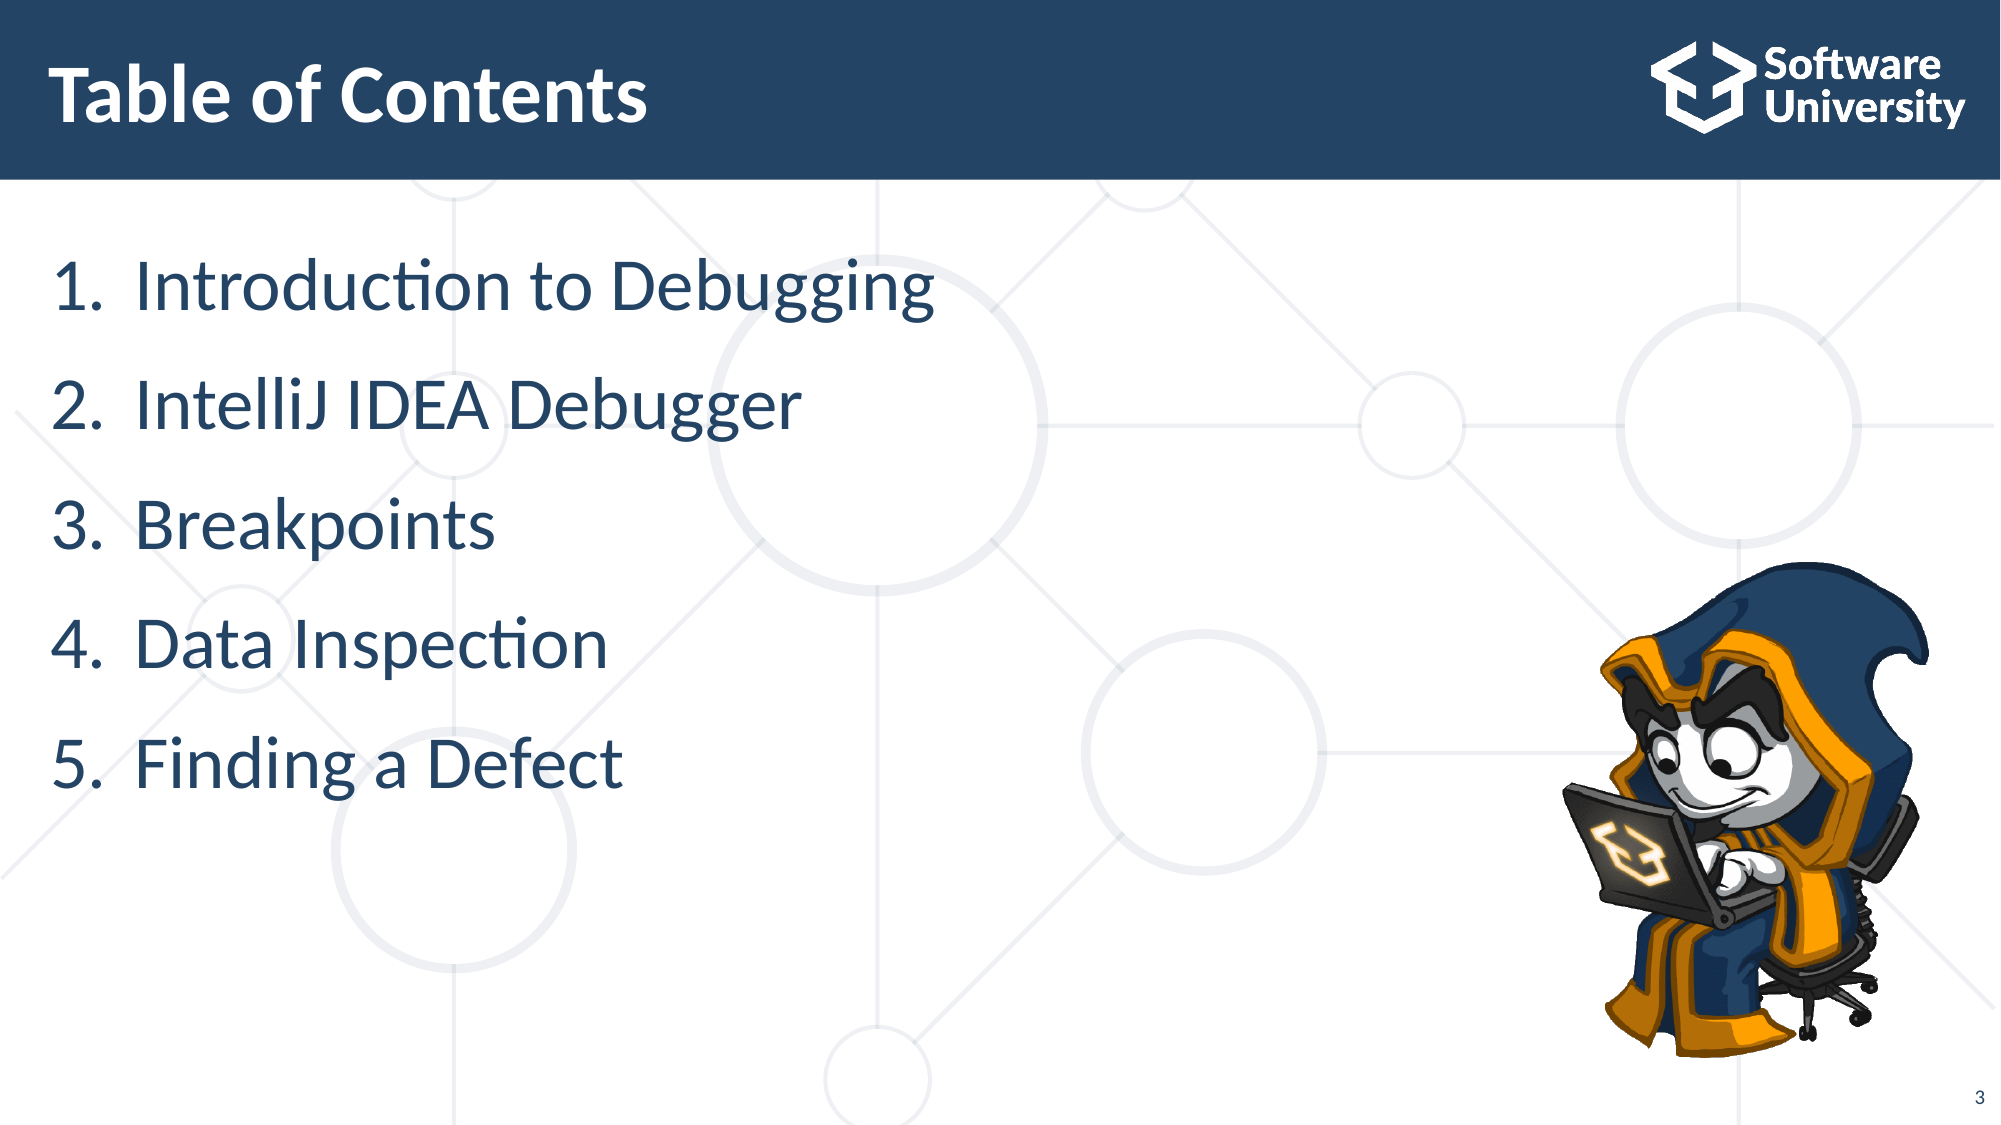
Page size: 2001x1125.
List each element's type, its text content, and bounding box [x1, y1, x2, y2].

slide_number 3 [1939, 1067, 2000, 1117]
picture [1561, 559, 1931, 1059]
list Introduction to Debugging IntelliJ IDEA Debugger Breakpoints Data Inspection Finding a Defect [32, 224, 1517, 1080]
picture [1651, 41, 1966, 134]
title Table of Contents [31, 16, 1625, 162]
